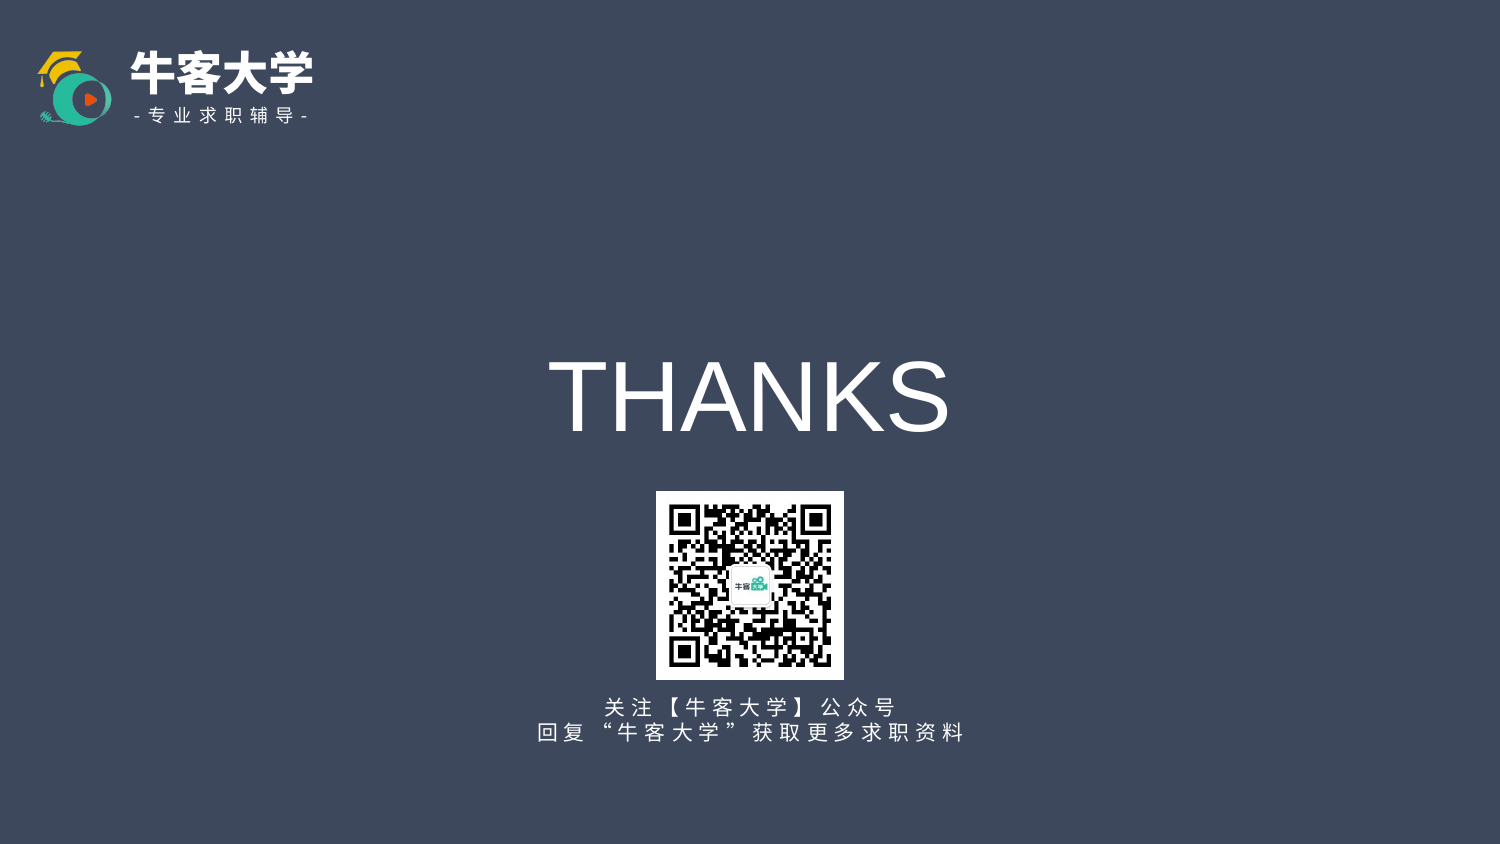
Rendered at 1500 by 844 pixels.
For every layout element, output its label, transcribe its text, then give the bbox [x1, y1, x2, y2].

picture [656, 491, 844, 680]
text_box THANKS [370, 323, 1130, 459]
picture [33, 31, 323, 136]
text_box 关注【牛客大学】公众号 回复“牛客大学”获取更多求职资料 [461, 687, 1039, 778]
